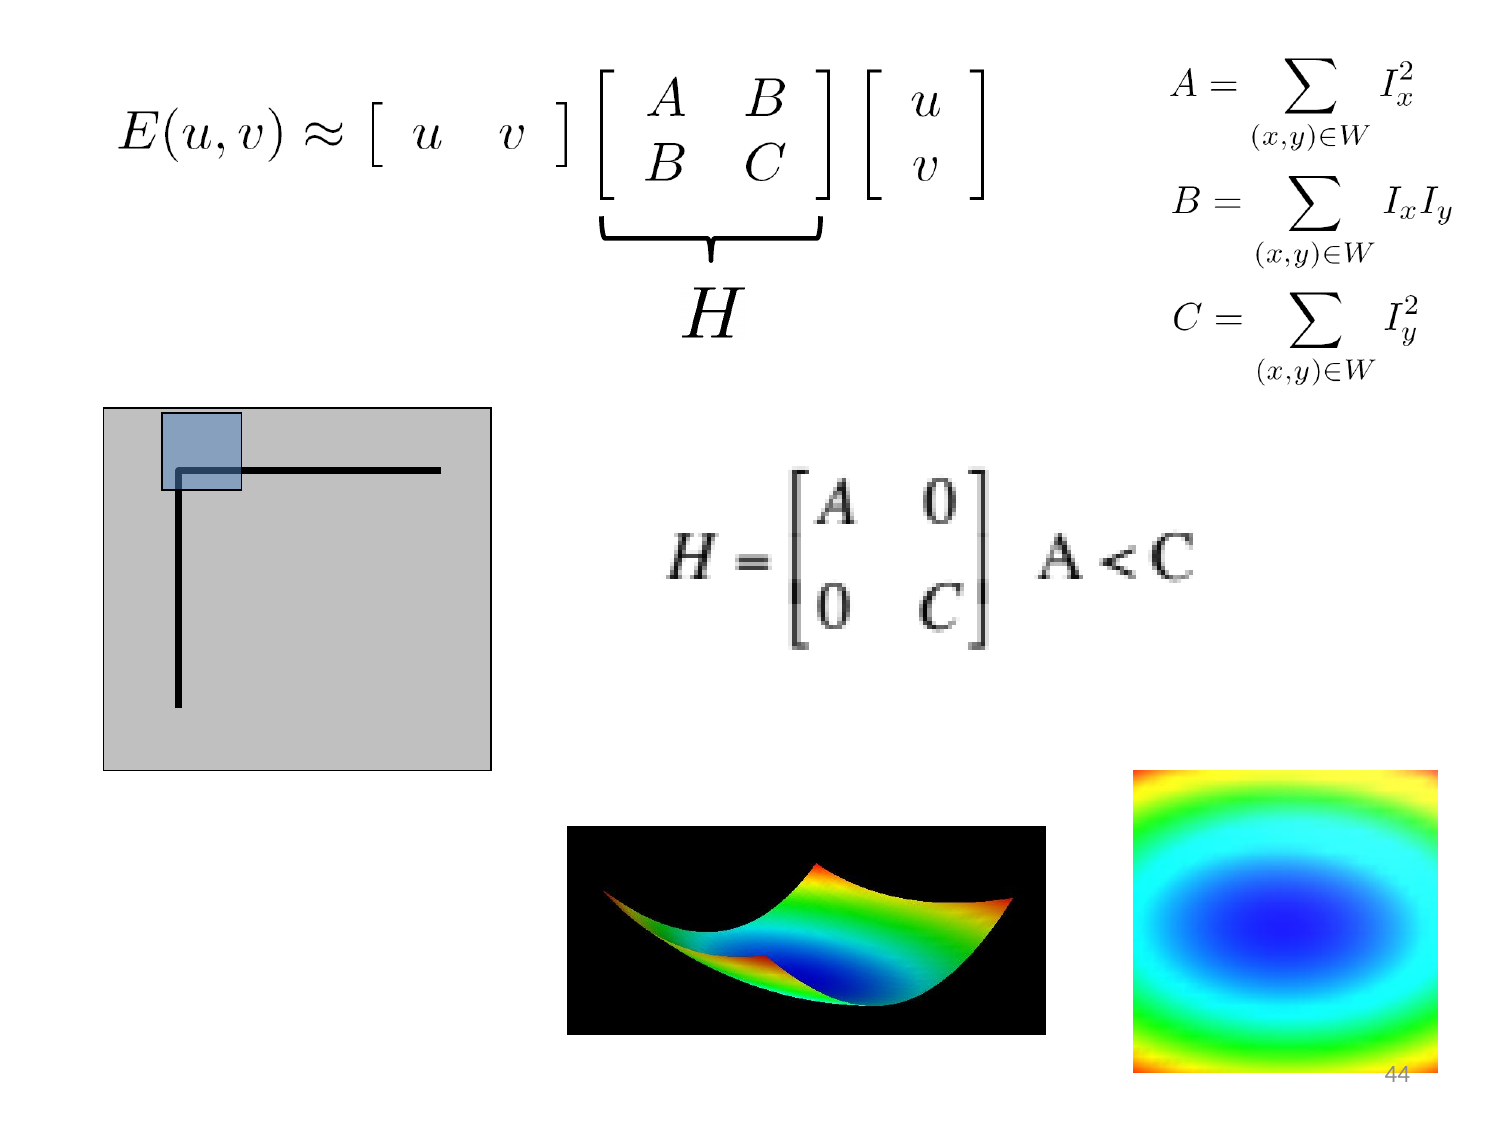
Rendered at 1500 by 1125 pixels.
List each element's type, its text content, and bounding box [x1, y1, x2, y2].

picture [567, 826, 1046, 1035]
picture [1167, 55, 1419, 155]
picture [1168, 171, 1458, 275]
picture [1171, 288, 1422, 386]
picture [1133, 770, 1438, 1074]
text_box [658, 462, 1198, 652]
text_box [103, 407, 492, 771]
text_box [112, 64, 992, 340]
slide_number 44 [1074, 1042, 1425, 1103]
